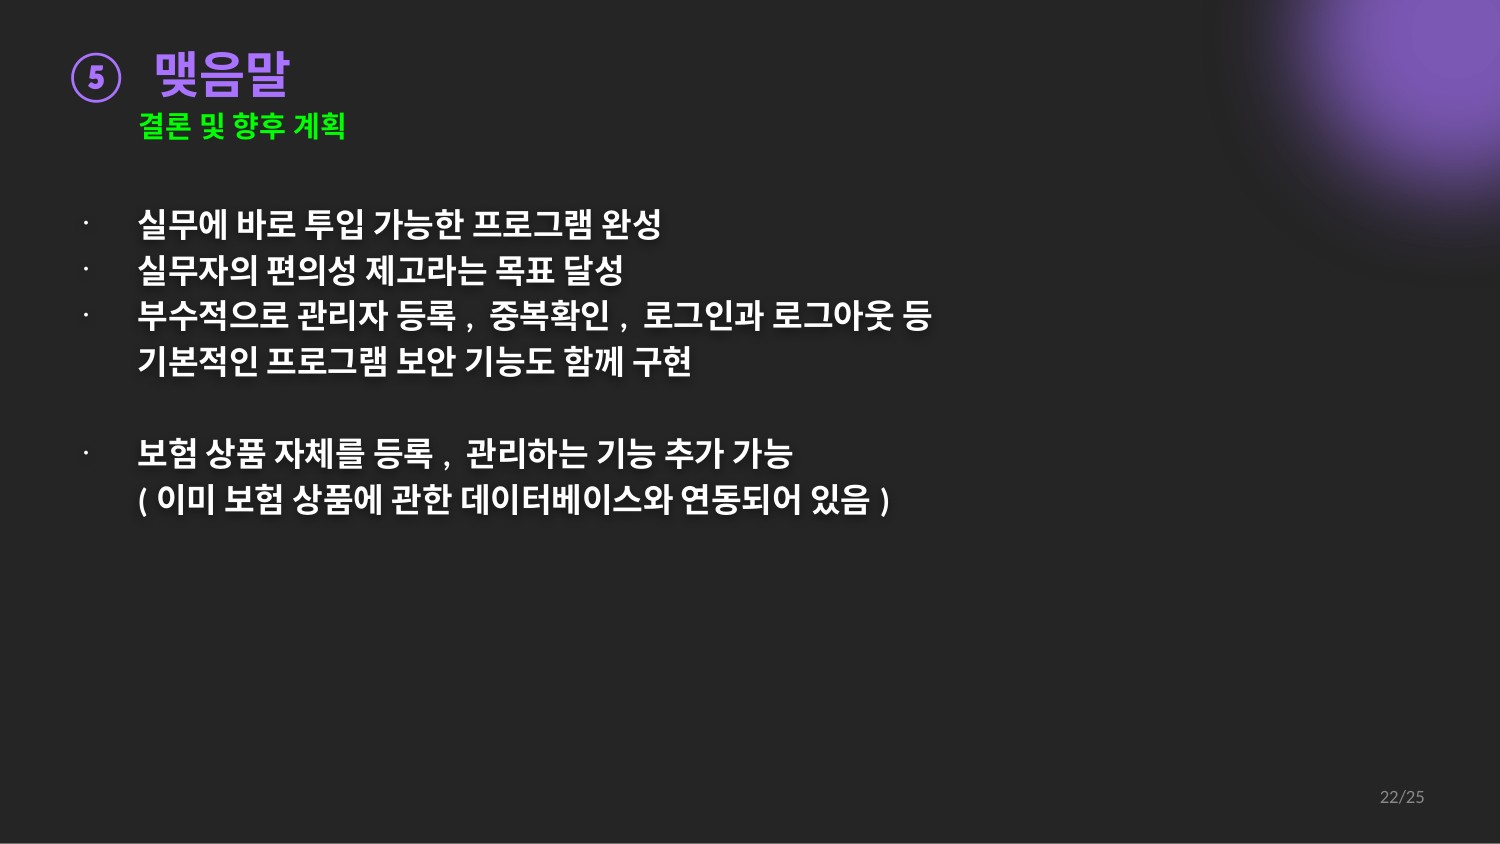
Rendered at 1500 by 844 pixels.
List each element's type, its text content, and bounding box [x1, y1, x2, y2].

picture [1200, 0, 1500, 289]
text_box 실무에 바로 투입 가능한 프로그램 완성 실무자의 편의성 제고라는 목표 달성 부수적으로 관리자 등록, 중복확인, 로그인과 로그아웃 등 기본적인 프로그램 보안 기능도 함께 구현 보험 상품 자체를 등록, 관리하는 기능 추가 가능 (이미 보험 상품에 관한 데이터베이스와 연동되어 있음) [56, 194, 1204, 681]
slide_number 22/25 [1080, 784, 1425, 844]
text_box ⑤ 맺음말 결론 및 향후 계획 [56, 30, 618, 191]
